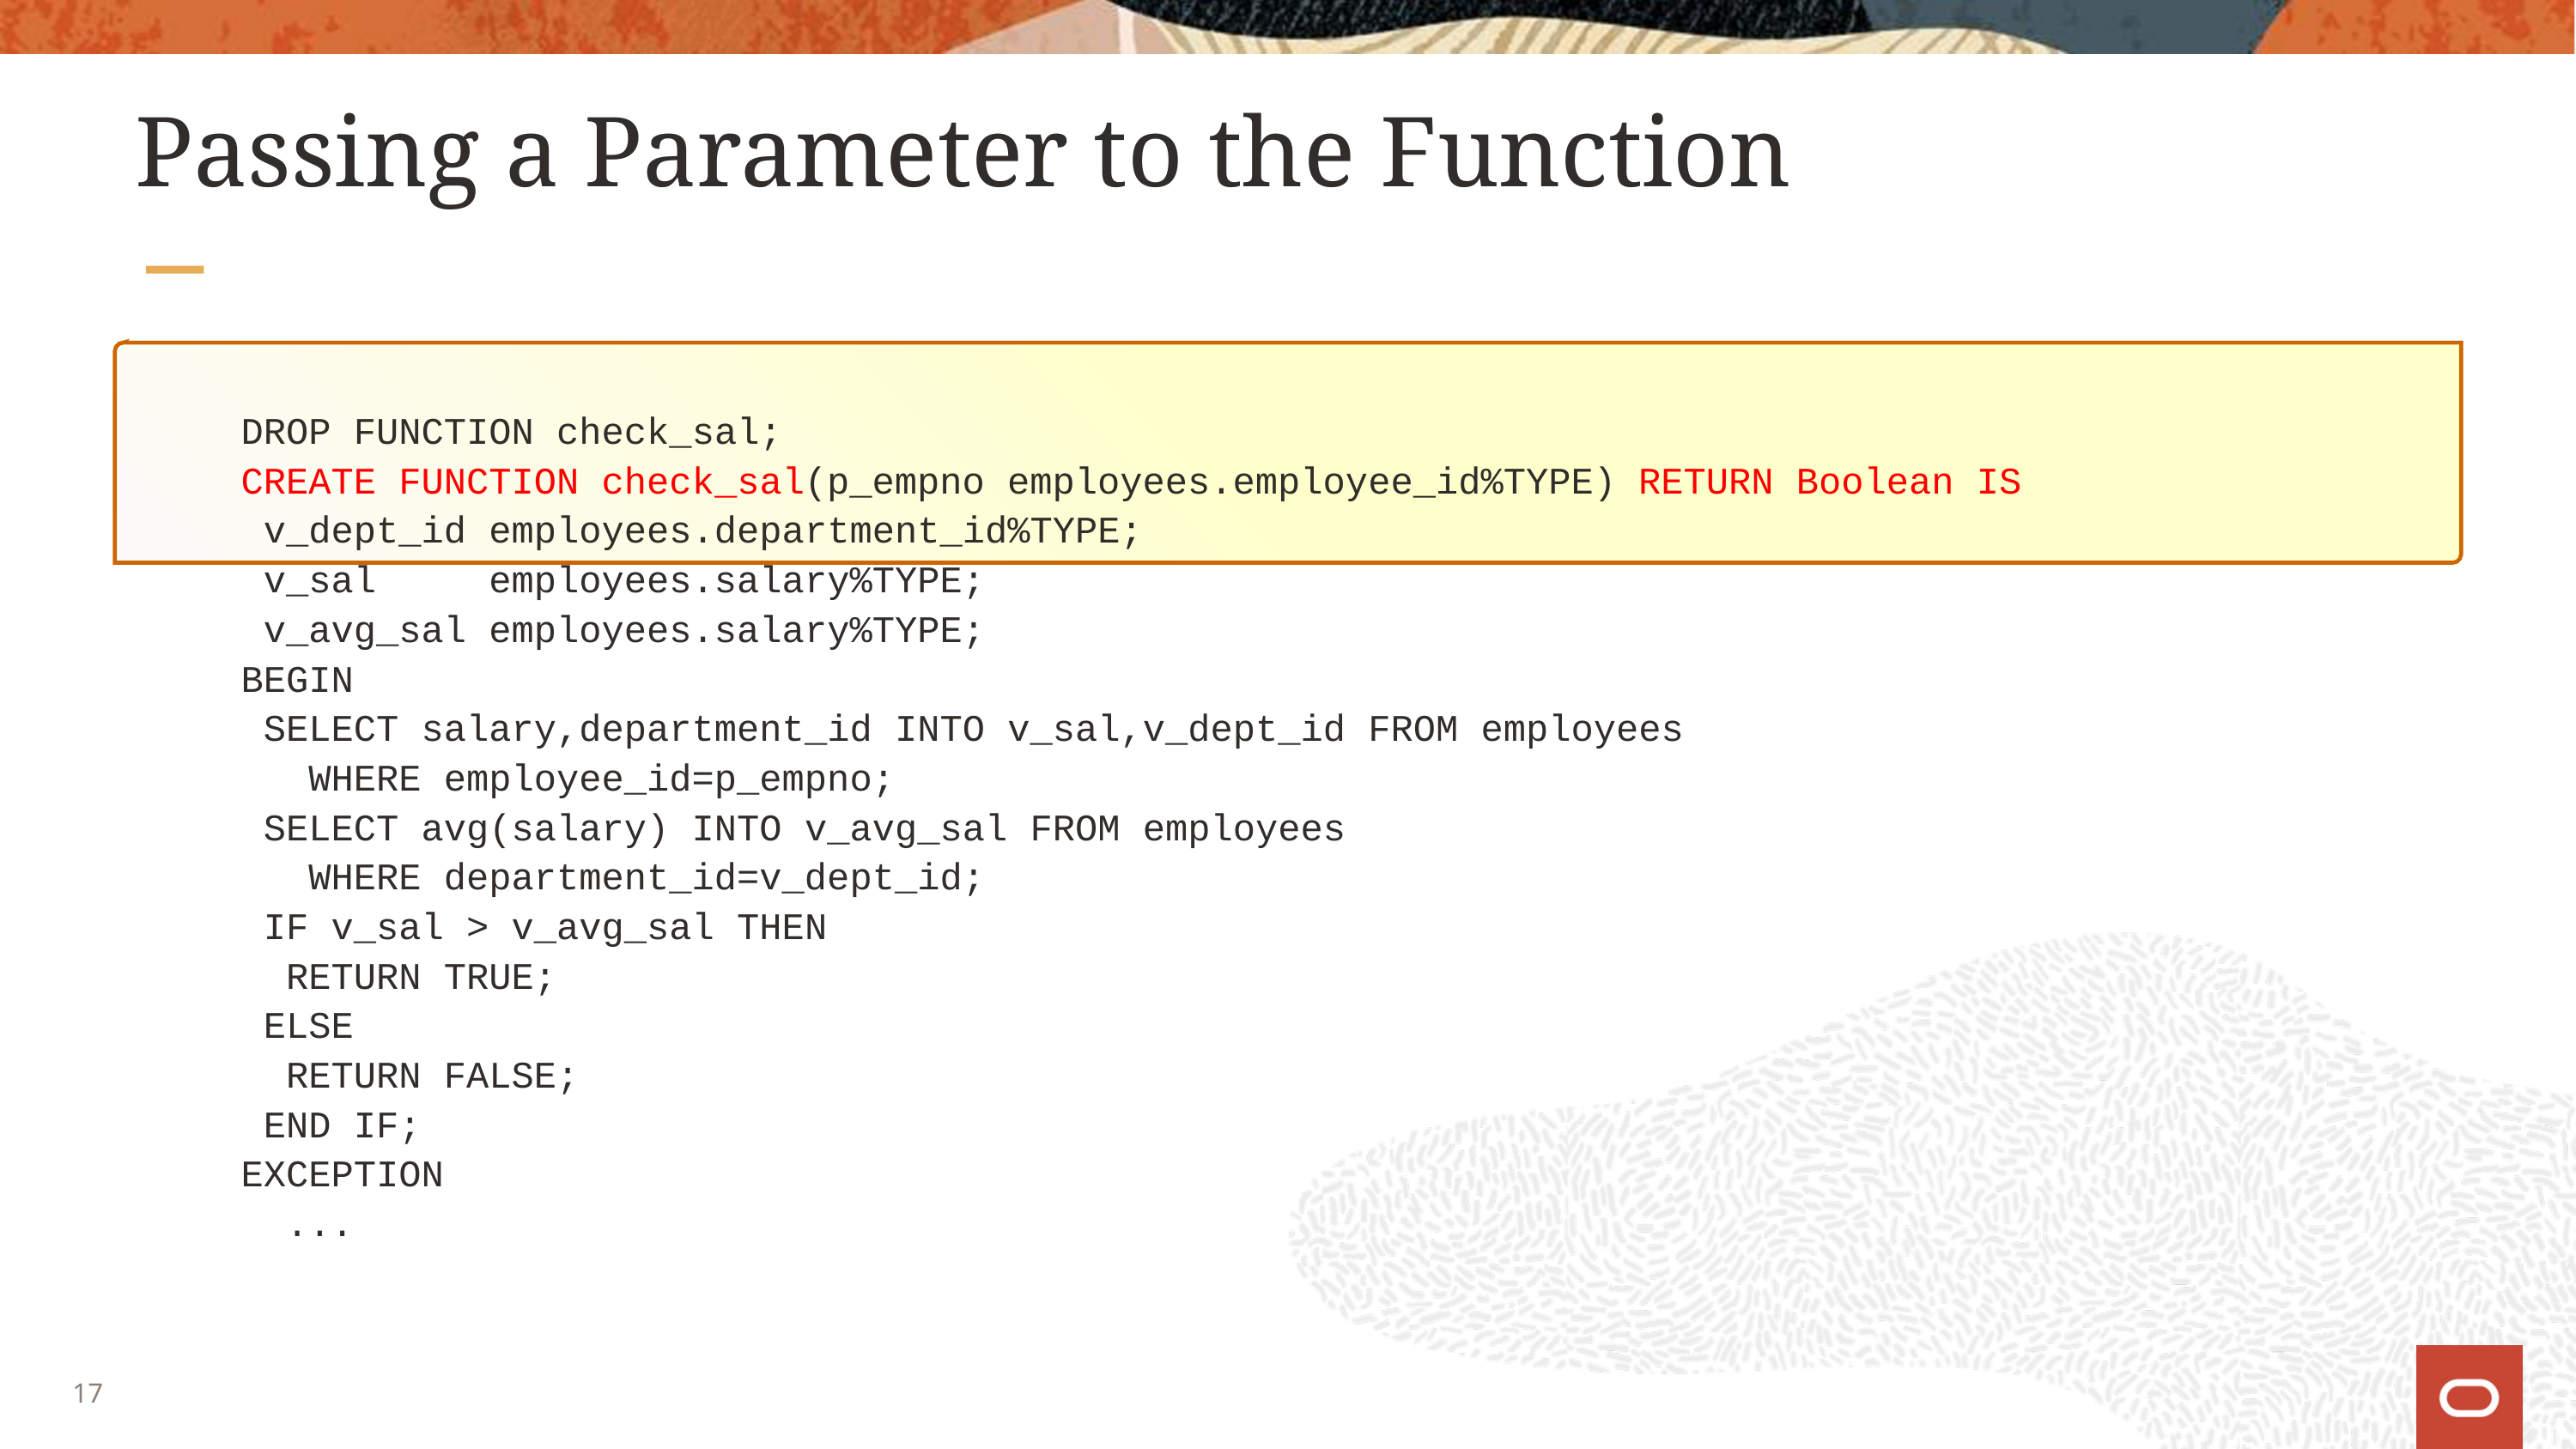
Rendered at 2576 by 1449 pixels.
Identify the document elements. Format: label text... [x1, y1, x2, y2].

picture [0, 0, 2576, 54]
title Passing a Parameter to the Function [131, 86, 2445, 252]
picture [2416, 1345, 2523, 1449]
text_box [114, 342, 2462, 1304]
